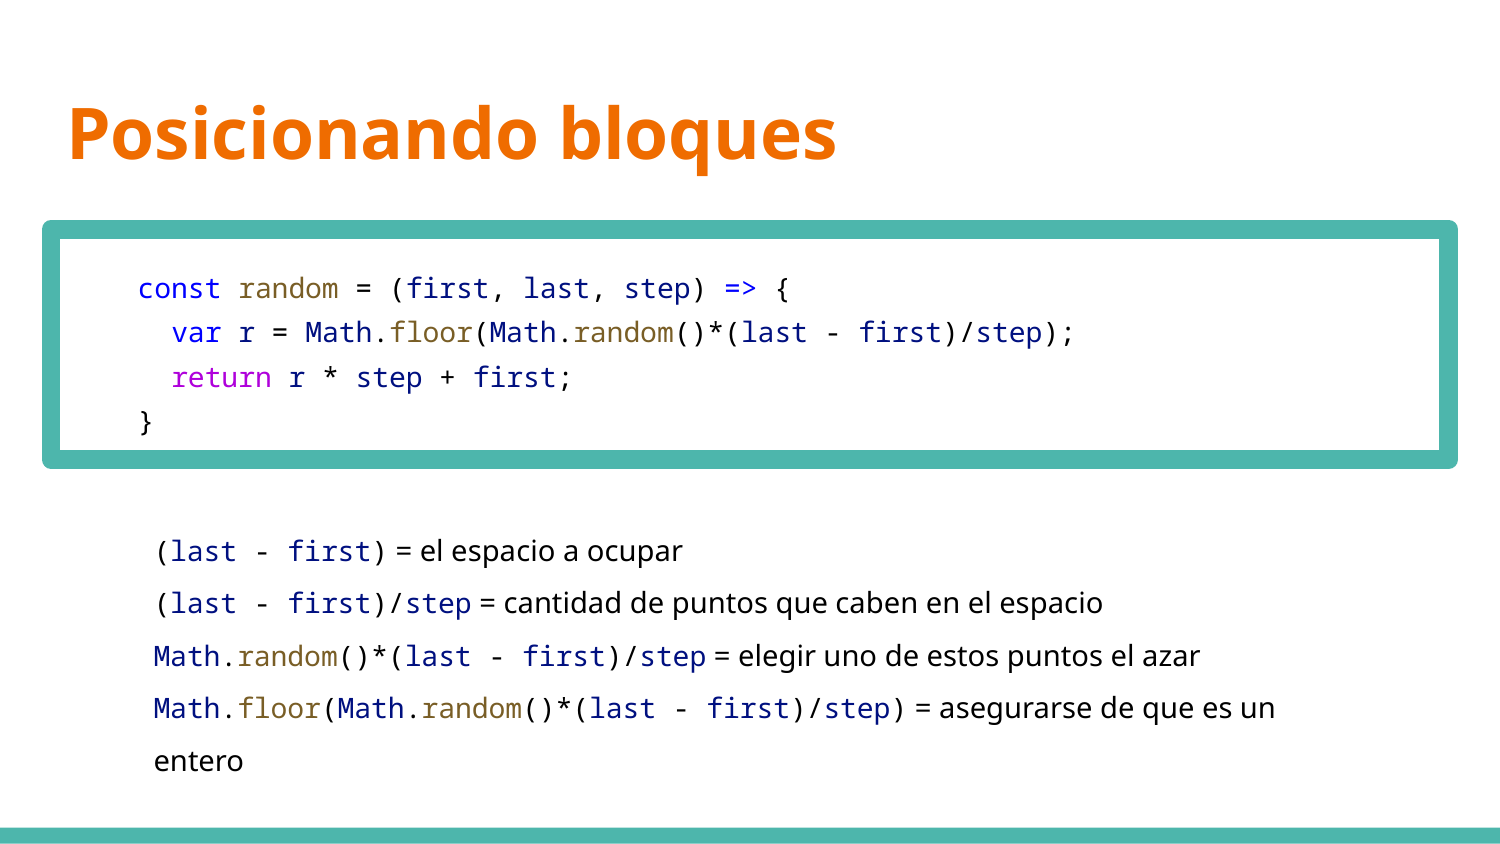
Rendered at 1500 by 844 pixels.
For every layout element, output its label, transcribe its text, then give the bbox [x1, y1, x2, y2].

text_box (last - first) = el espacio a ocupar (last - first)/step = cantidad de puntos que caben en el espacio Math.random()*(last - first)/step = elegir uno de estos puntos el azar Math.floor(Math.random()*(last - first)/step) = asegurarse de que es un entero [138, 499, 1362, 792]
text_box [51, 229, 1449, 460]
title Posicionando bloques [51, 72, 1449, 189]
list const random = (first, last, step) => { var r = Math.floor(Math.random()*(last - first)/step); return r * step + first; } [122, 244, 1378, 460]
